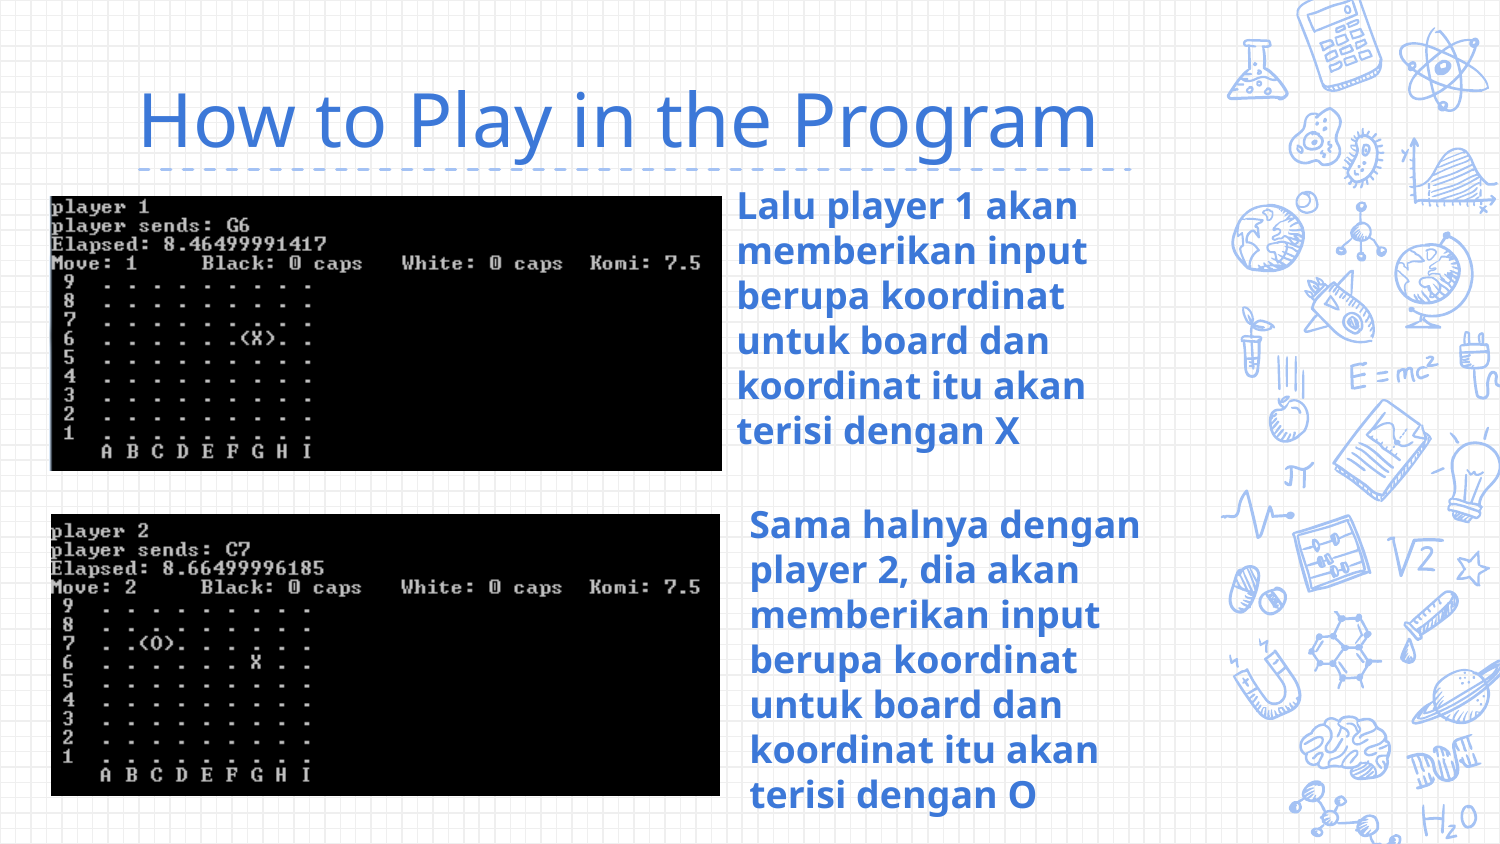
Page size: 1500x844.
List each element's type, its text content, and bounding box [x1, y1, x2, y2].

picture [49, 196, 722, 471]
text_box Sama halnya dengan player 2, dia akan memberikan input berupa koordinat untuk board dan koordinat itu akan terisi dengan O [734, 485, 1207, 745]
text_box Lalu player 1 akan memberikan input berupa koordinat untuk board dan koordinat itu akan terisi dengan X [721, 167, 1194, 449]
picture [51, 514, 720, 797]
title How to Play in the Program [122, 36, 1130, 178]
